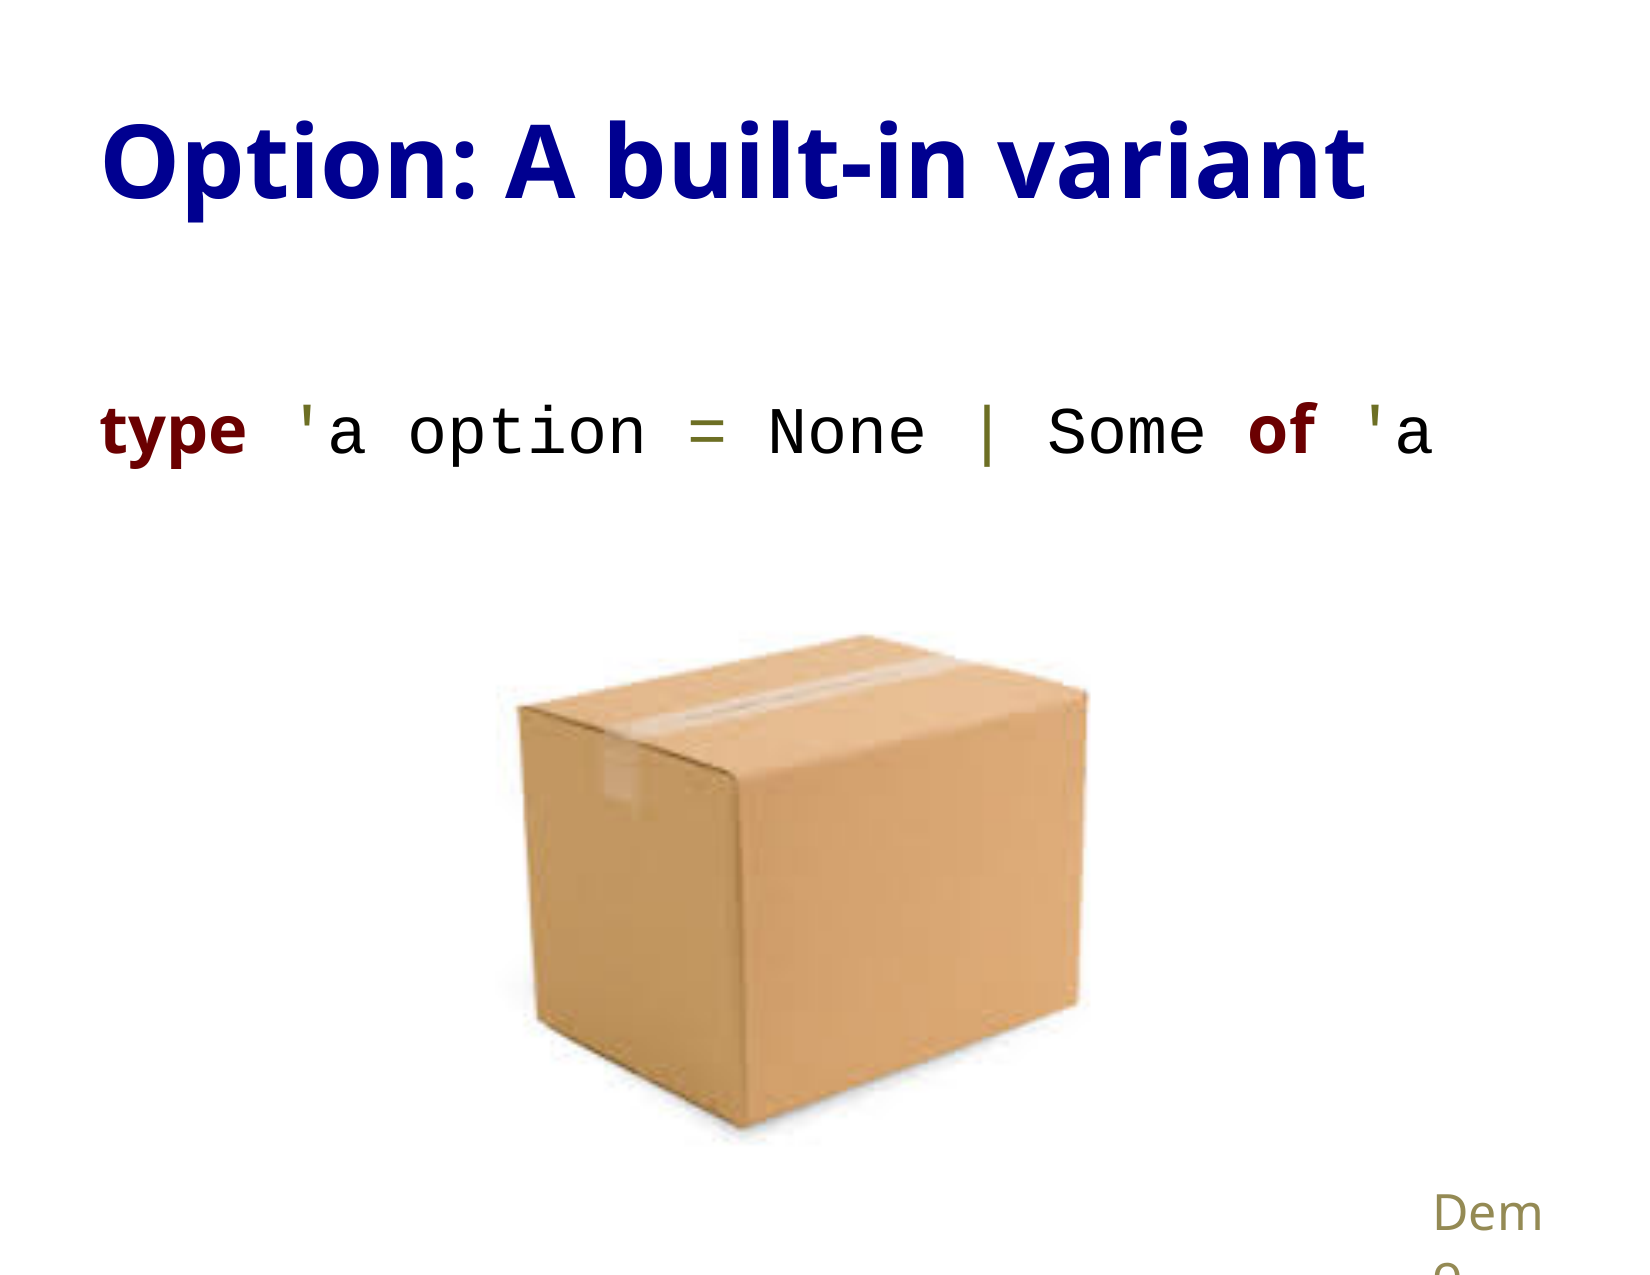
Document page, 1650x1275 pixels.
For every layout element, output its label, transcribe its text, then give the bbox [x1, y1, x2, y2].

text_box Demo [1417, 1172, 1568, 1275]
picture [389, 552, 1219, 1244]
list type 'a option = None | Some of 'a [82, 297, 1568, 1139]
title Option: A built-in variant [82, 51, 1568, 264]
